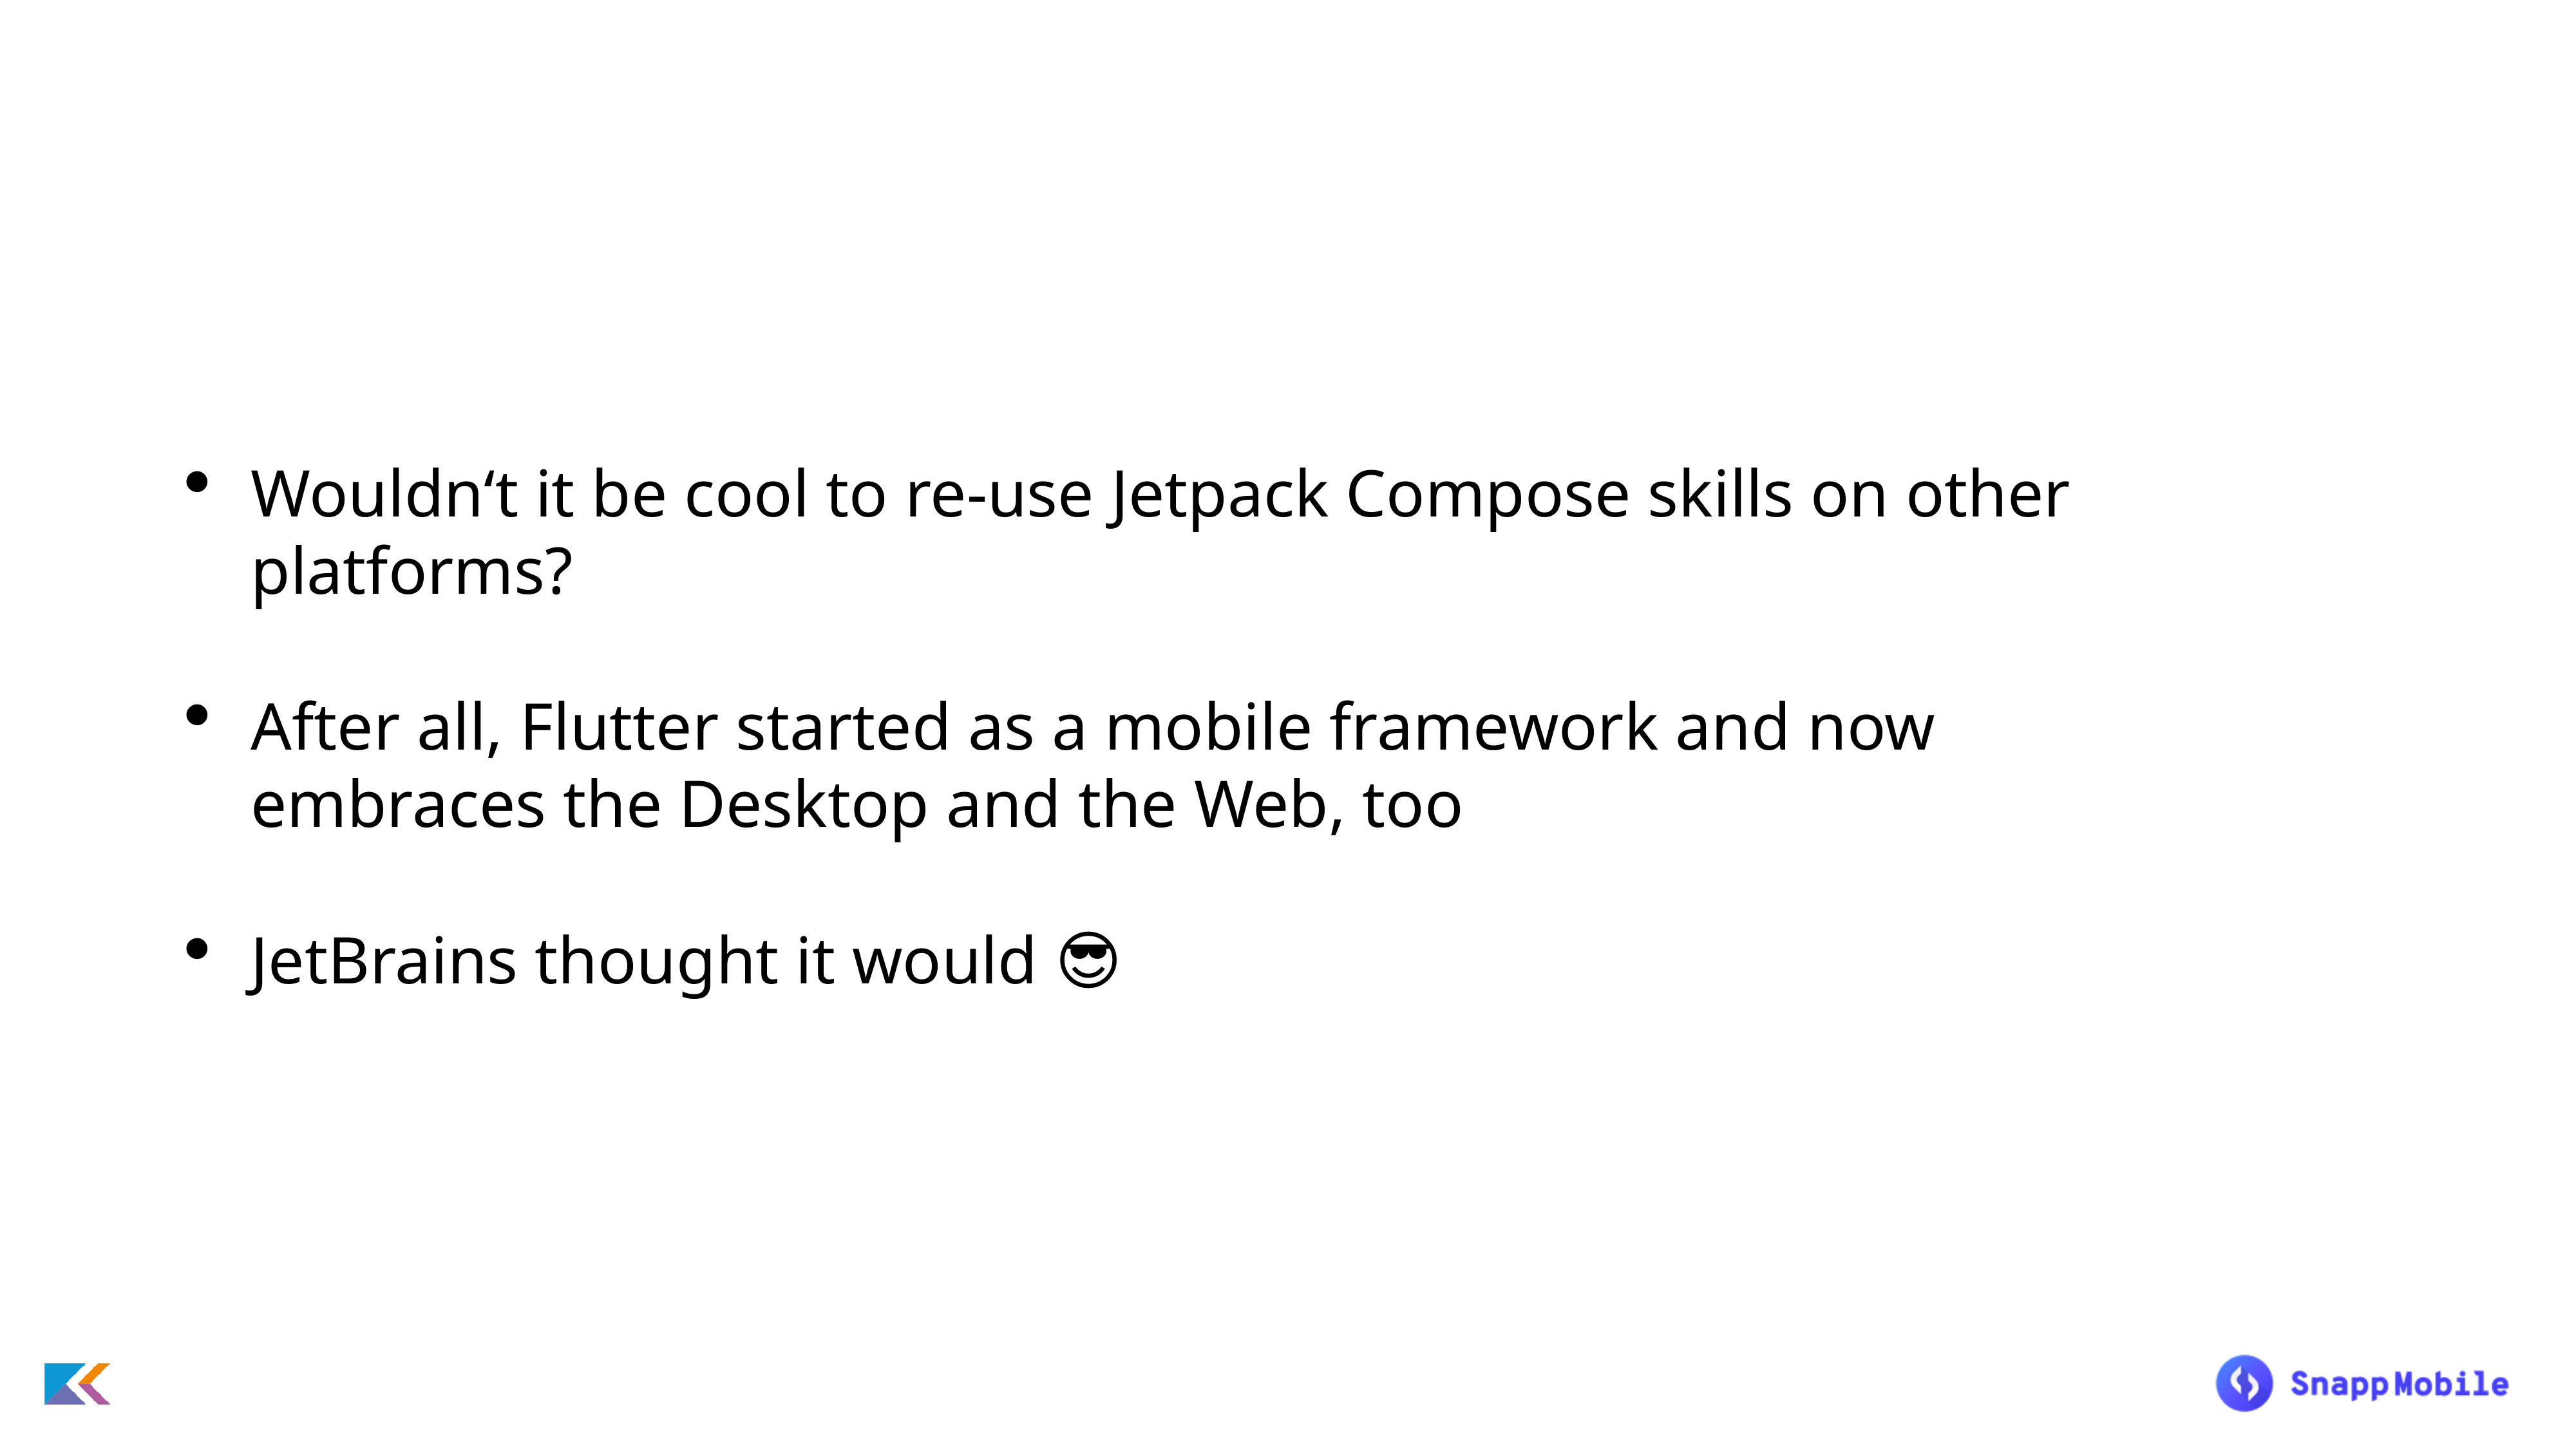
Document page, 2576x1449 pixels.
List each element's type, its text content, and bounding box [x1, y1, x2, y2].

picture [2197, 1336, 2529, 1431]
list Wouldn‘t it be cool to re-use Jetpack Compose skills on other platforms? After all, Flutter started as a mobile framework and now embraces the Desktop and the Web, too JetBrains thought it would 😎 [178, 290, 2097, 1159]
picture [35, 1358, 118, 1410]
